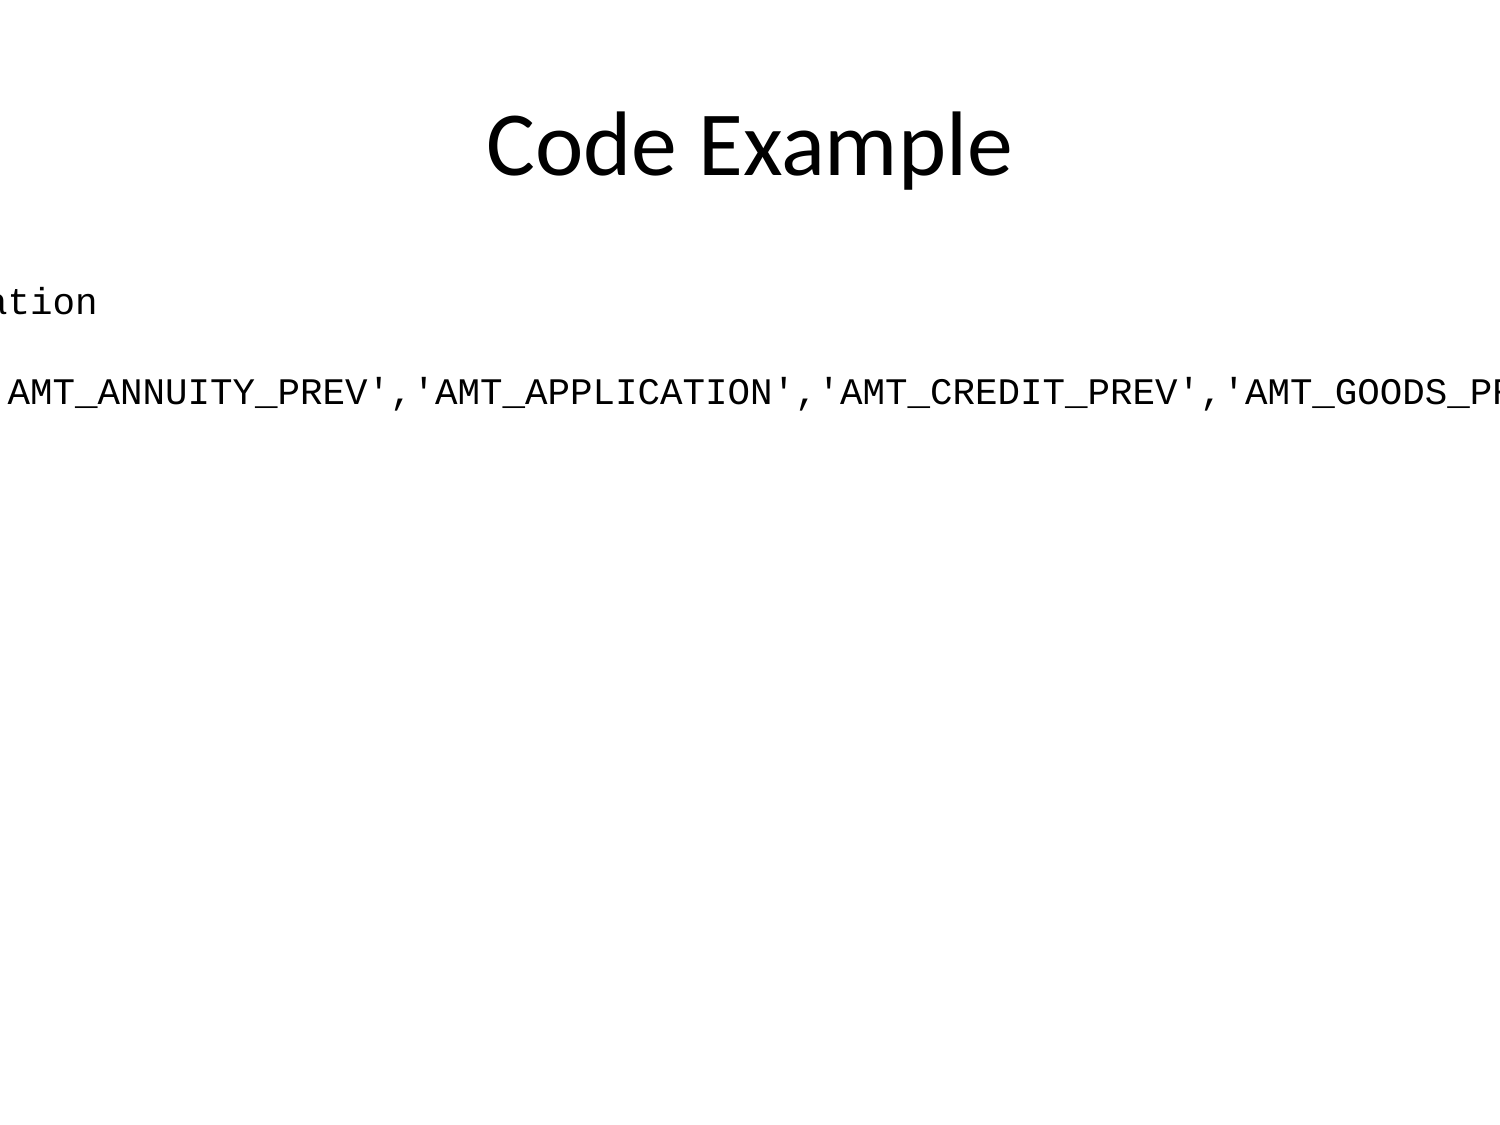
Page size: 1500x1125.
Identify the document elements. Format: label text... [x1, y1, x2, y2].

text_box # Check the correlation corrdf = finaldf[['AMT_ANNUITY_PREV','AMT_APPLICATION','AMT_CREDIT_PREV','AMT_GOODS_PRICE_PREV']].corr() corrdf [0, 224, 1500, 465]
title Code Example [75, 45, 1425, 224]
